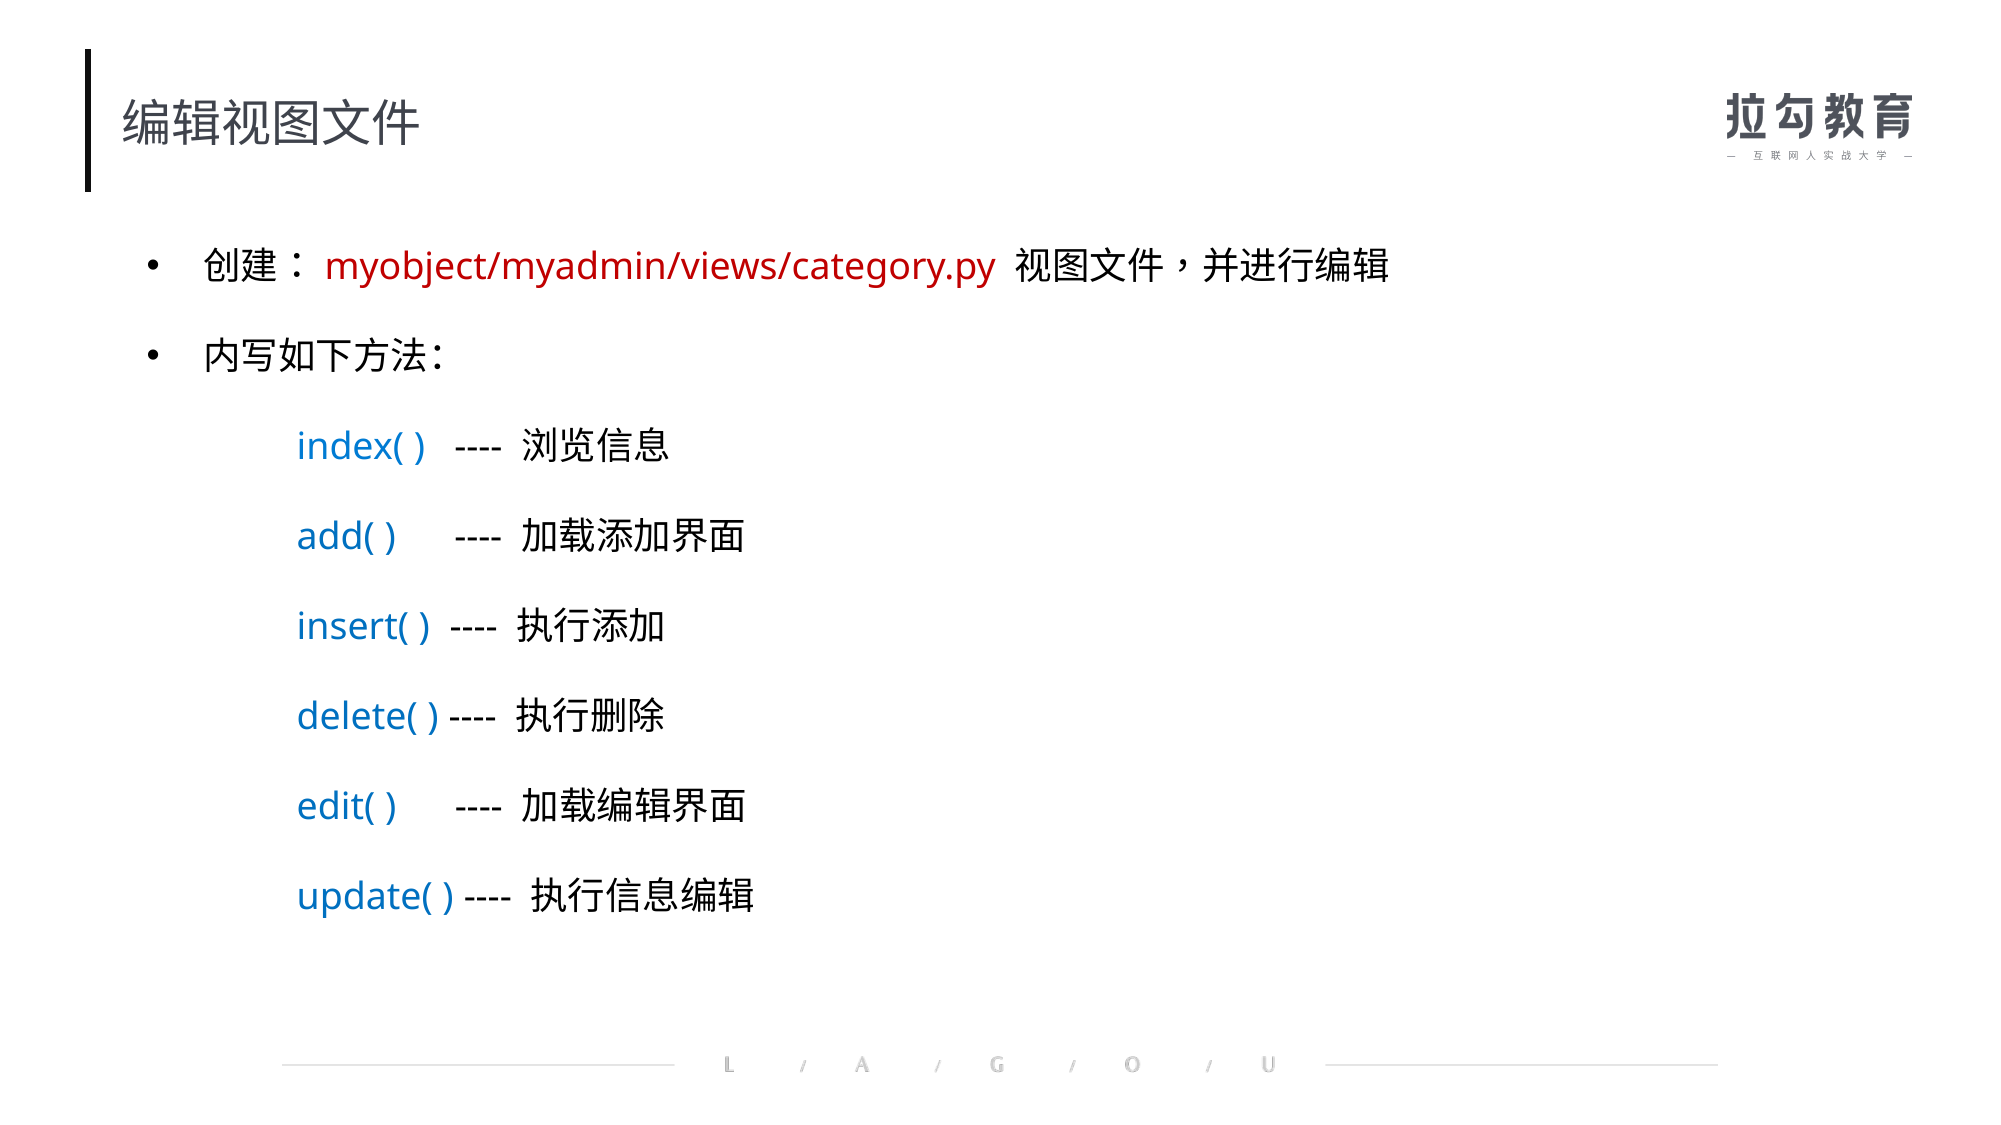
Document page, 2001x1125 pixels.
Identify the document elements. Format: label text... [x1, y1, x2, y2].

text_box 创建：myobject/myadmin/views/category.py 视图文件，并进行编辑 内写如下方法： index( ) ---- 浏览信息 add( ) ---- 加载添加界面 insert( ) ---- 执行添加 delete( ) ---- 执行删除 edit( ) ---- 加载编辑界面 update( ) ---- 执行信息编辑 [131, 189, 1902, 924]
picture [1727, 93, 1912, 160]
picture [282, 1046, 1718, 1084]
text_box 编辑视图文件 [106, 82, 1445, 168]
